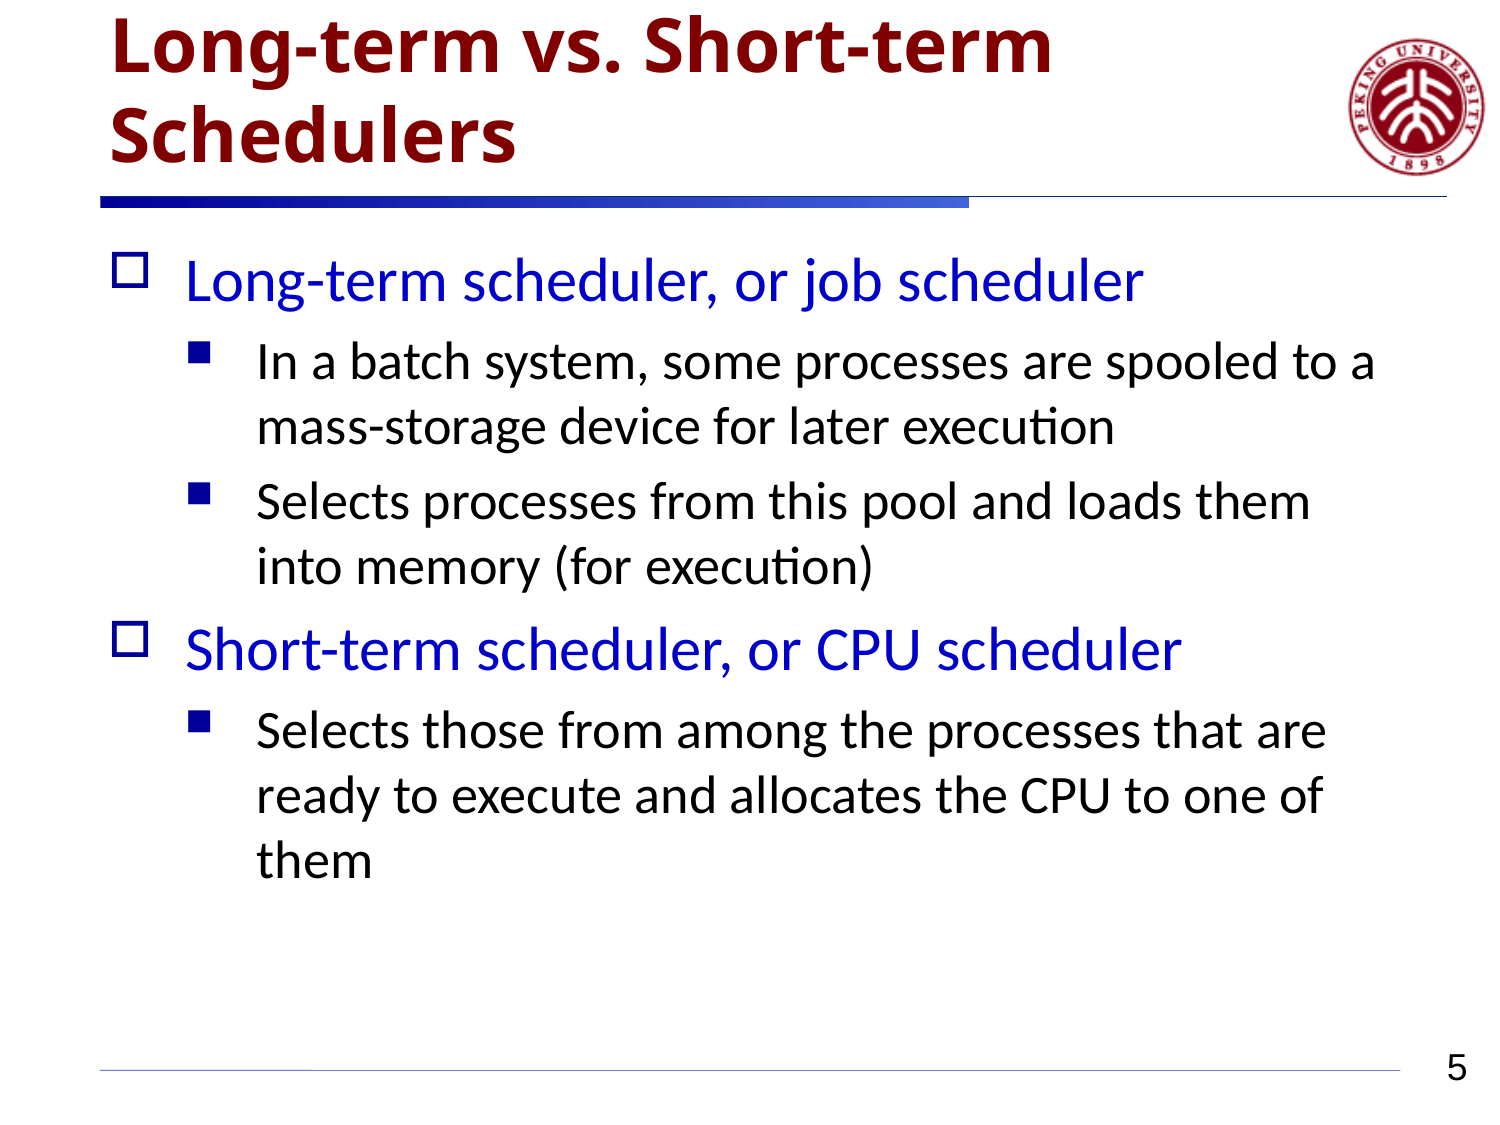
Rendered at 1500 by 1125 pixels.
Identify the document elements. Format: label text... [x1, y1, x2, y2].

picture [1340, 30, 1494, 183]
title Long-term vs. Short-term Schedulers [93, 49, 1430, 185]
list Long-term scheduler, or job scheduler In a batch system, some processes are spooled to a mass-storage device for later execution Selects processes from this pool and loads them into memory (for execution) Short-term scheduler, or CPU scheduler Selects those from among the processes that are ready to execute and allocates the CPU to one of them [92, 231, 1406, 1059]
